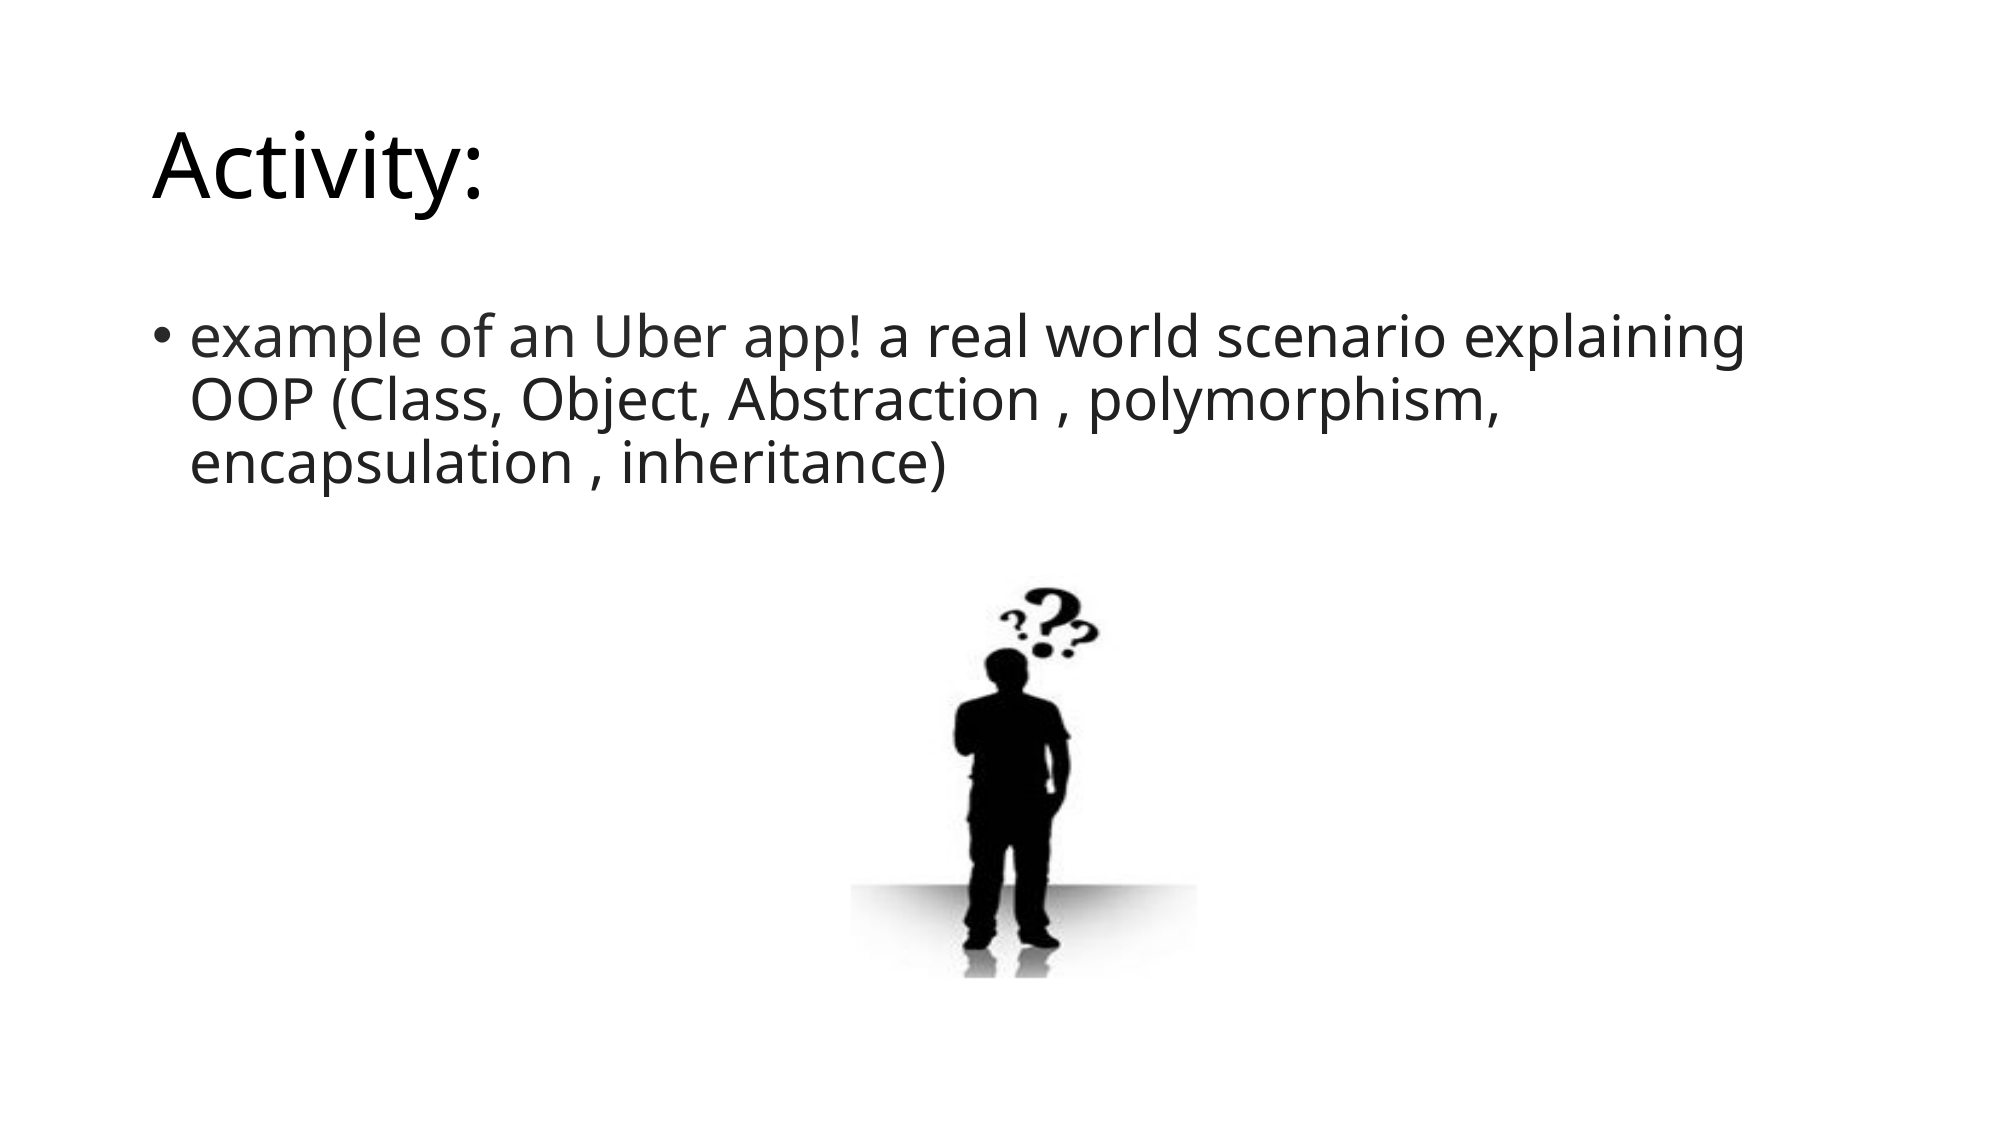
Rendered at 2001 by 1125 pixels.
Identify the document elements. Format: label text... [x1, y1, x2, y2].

title Activity: [137, 59, 1863, 278]
picture [772, 562, 1282, 1014]
list example of an Uber app! a real world scenario explaining OOP (Class, Object, Abstraction , polymorphism, encapsulation , inheritance) [137, 299, 1863, 1014]
